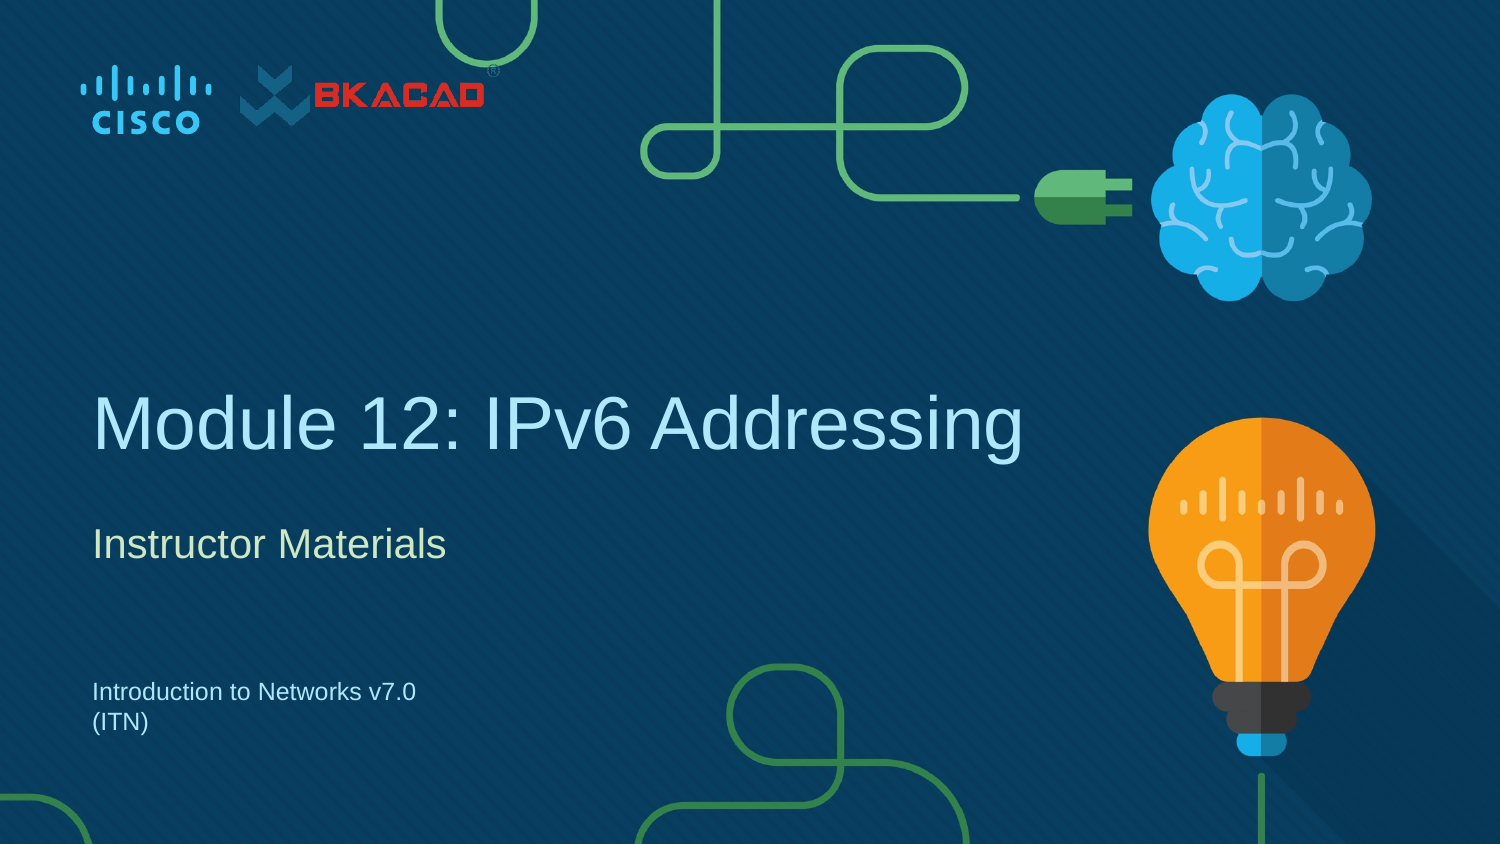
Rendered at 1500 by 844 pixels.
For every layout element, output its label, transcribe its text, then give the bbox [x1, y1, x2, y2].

picture [0, 0, 1500, 844]
subtitle Introduction to Networks v7.0 (ITN) [77, 624, 466, 773]
list Instructor Materials [77, 513, 1049, 563]
title Module 12: IPv6 Addressing [77, 200, 1153, 474]
